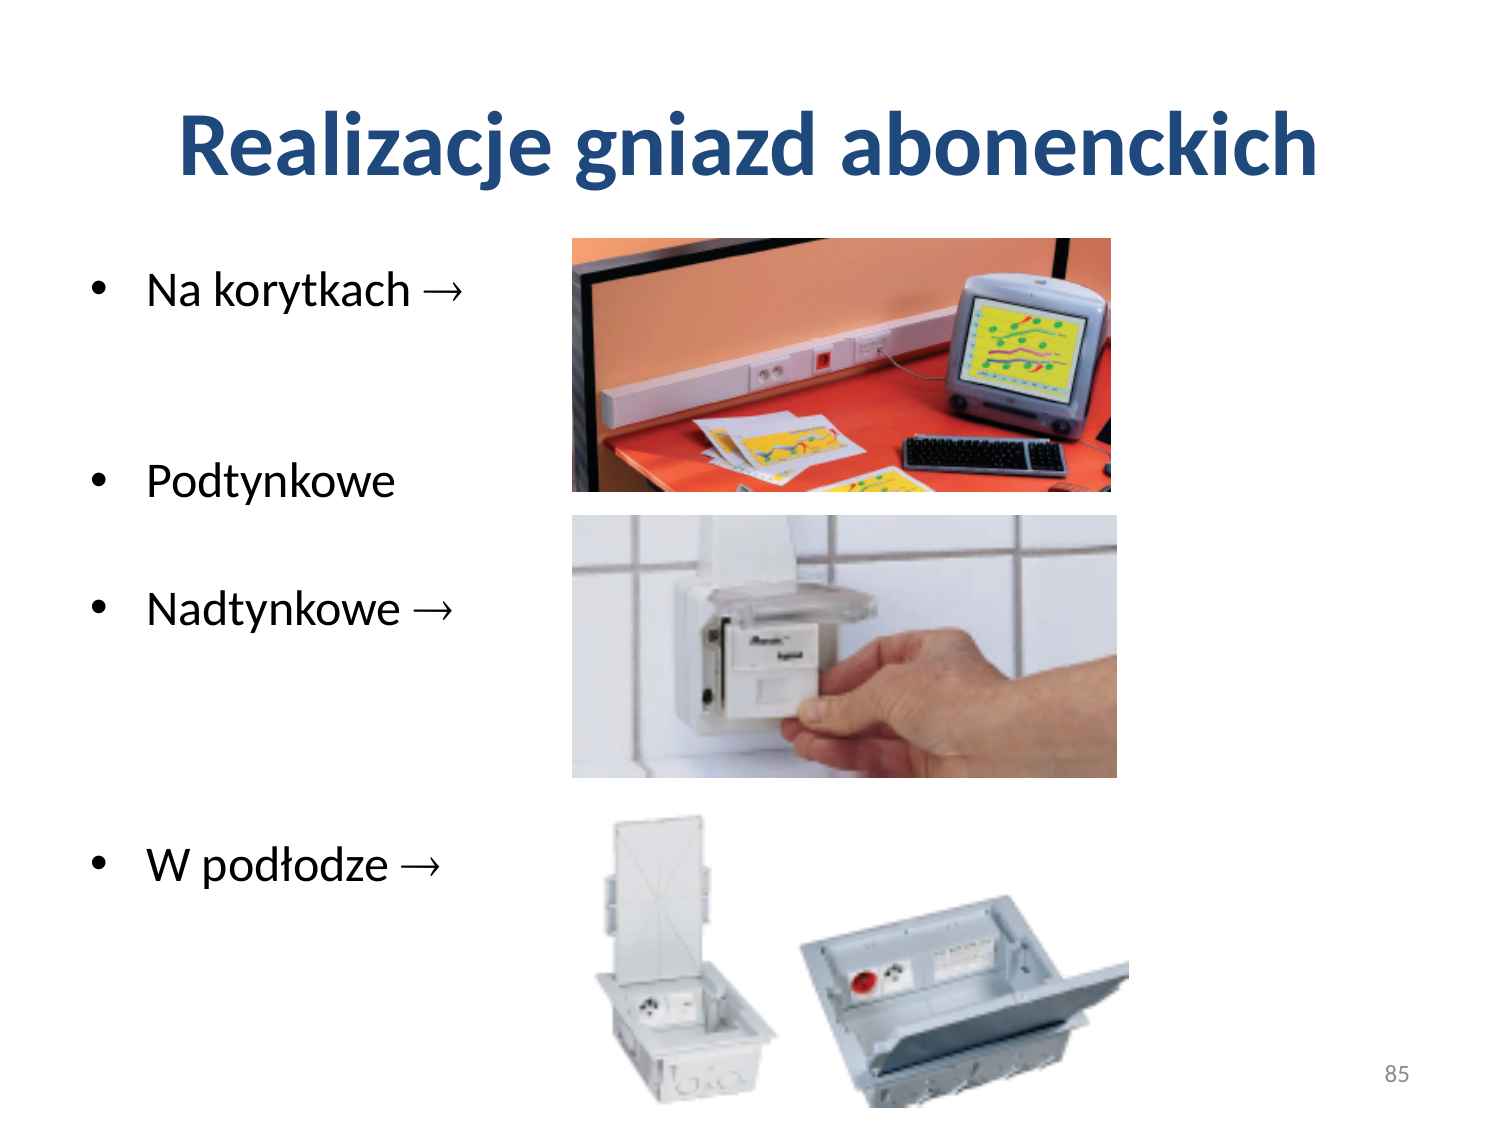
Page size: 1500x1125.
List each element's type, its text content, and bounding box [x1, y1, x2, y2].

picture [572, 810, 1129, 1108]
picture [572, 515, 1117, 778]
list Na korytkach  Podtynkowe Nadtynkowe  W podłodze  [75, 255, 1425, 1005]
slide_number 85 [1133, 1042, 1425, 1103]
title Realizacje gniazd abonenckich [75, 45, 1425, 233]
picture [572, 238, 1111, 492]
